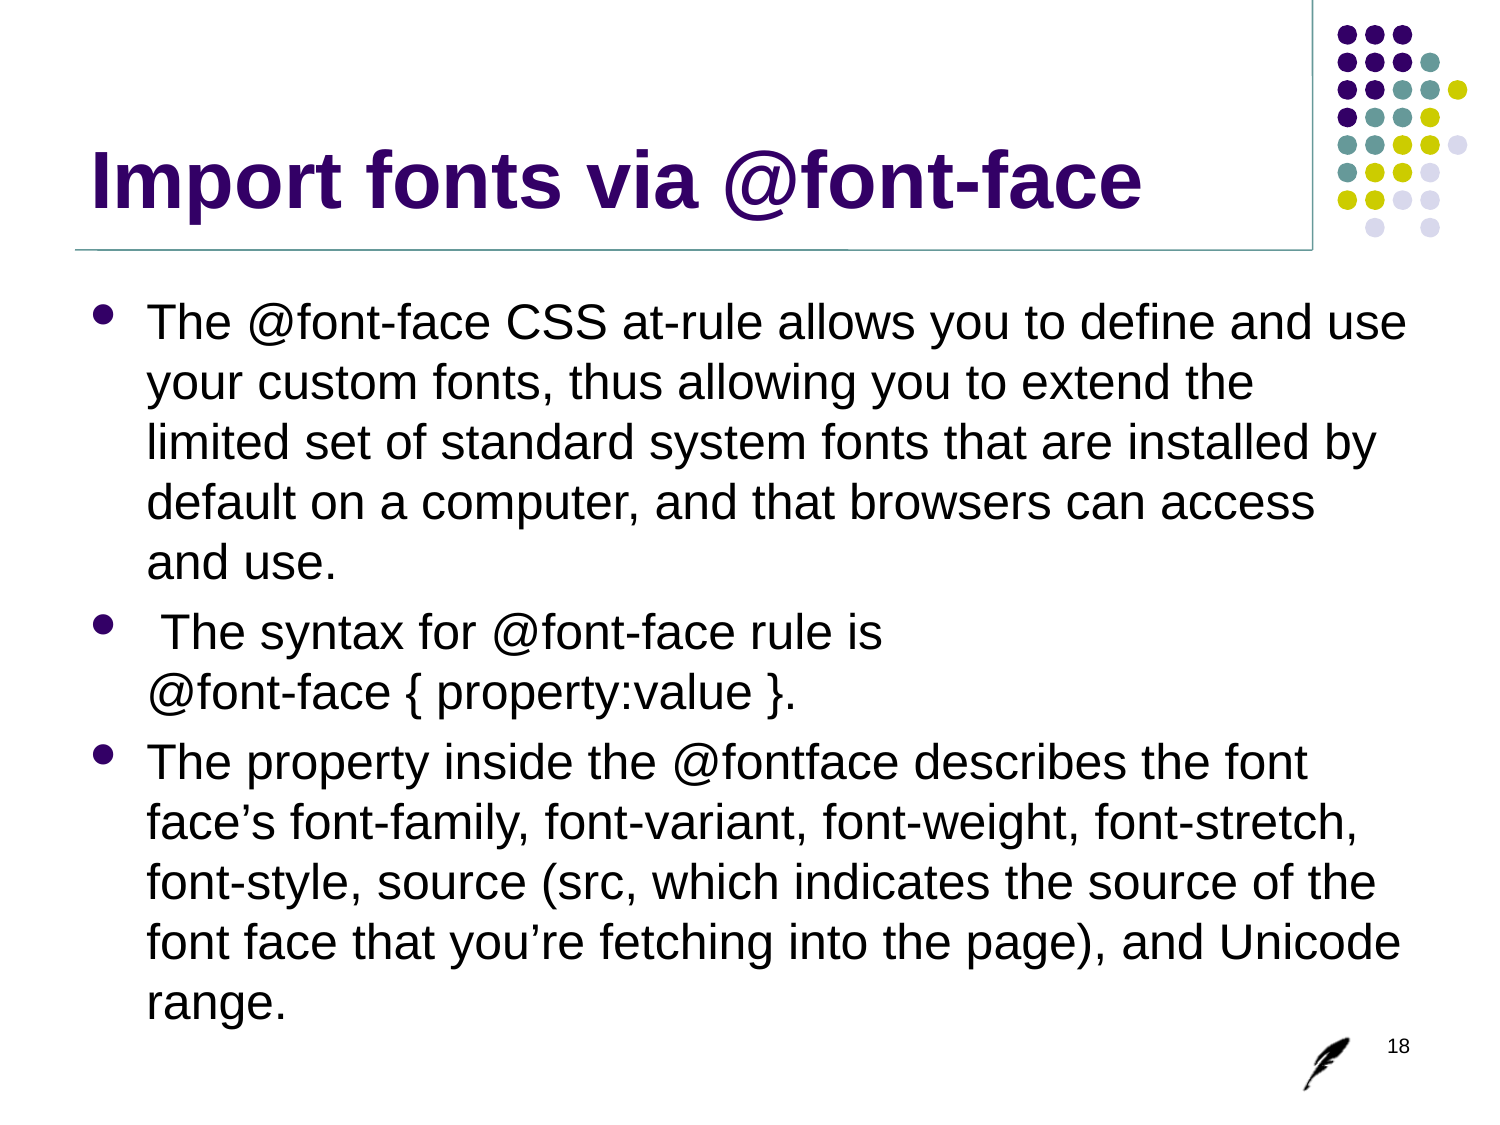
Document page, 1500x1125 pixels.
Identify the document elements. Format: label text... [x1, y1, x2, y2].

title Import fonts via @font-face [75, 20, 1313, 233]
slide_number 18 [1074, 1025, 1425, 1100]
list The @font-face CSS at-rule allows you to define and use your custom fonts, thus allowing you to extend the limited set of standard system fonts that are installed by default on a computer, and that browsers can access and use. The syntax for @font-face rule is @font-face { property:value }. The property inside the @fontface describes the font face’s font-family, font-variant, font-weight, font-stretch, font-style, source (src, which indicates the source of the font face that you’re fetching into the page), and Unicode range. [75, 282, 1425, 1006]
